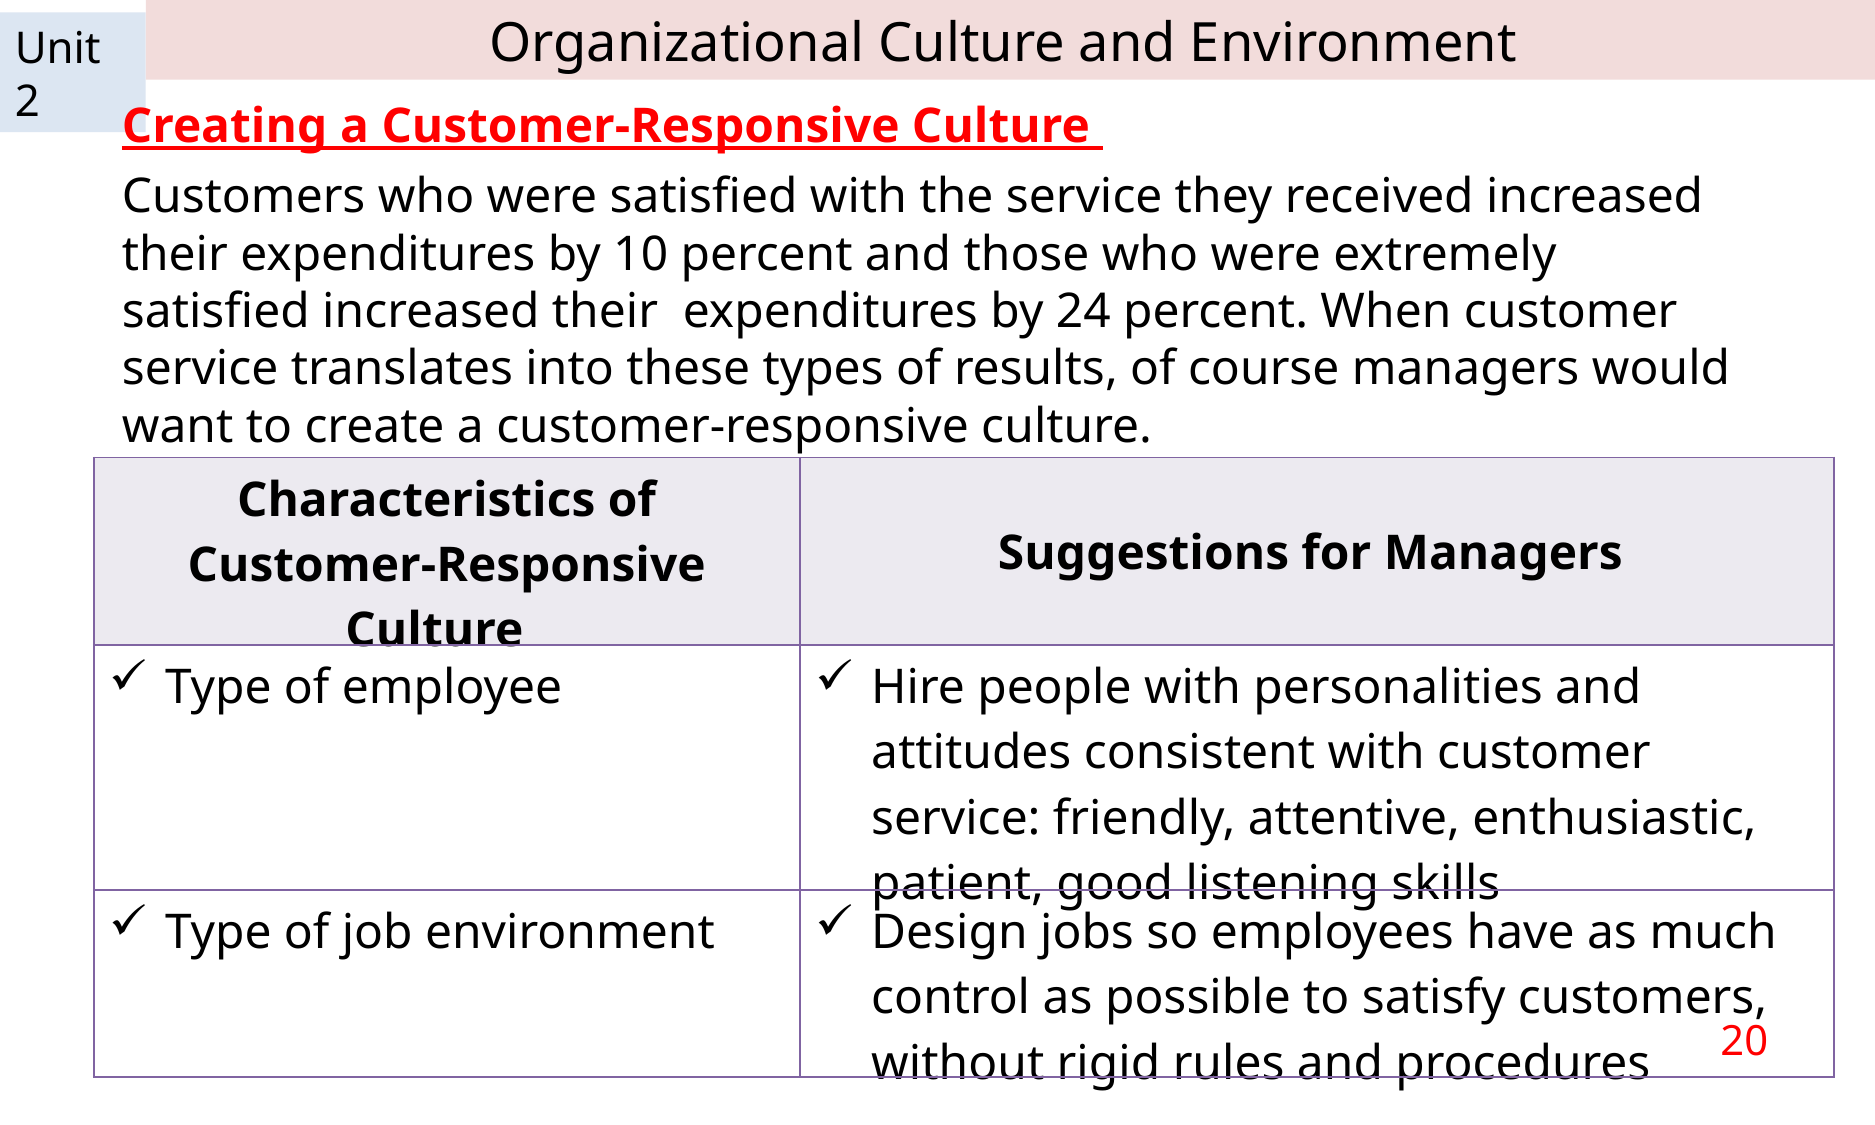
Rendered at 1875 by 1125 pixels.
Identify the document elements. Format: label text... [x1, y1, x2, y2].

text_box Unit 2 [0, 12, 146, 133]
table_header Suggestions for Managers [801, 458, 1833, 644]
table_header Characteristics of Customer-Responsive Culture [95, 458, 799, 644]
text_box Organizational Culture and Environment [145, 0, 1875, 80]
table_cell Type of employee [95, 646, 799, 889]
table_cell Type of job environment [95, 891, 799, 1076]
text_box Creating a Customer-Responsive Culture Customers who were satisfied with the service they received increased their expenditures by 10 percent and those who were extremely satisfied increased their expenditures by 24 percent. When customer service translates into these types of results, of course managers would want to create a customer-responsive culture. [107, 87, 1768, 457]
table_cell Hire people with personalities and attitudes consistent with customer service: friendly, attentive, enthusiastic, patient, good listening skills [801, 646, 1833, 889]
table_cell Design jobs so employees have as much control as possible to satisfy customers, without rigid rules and procedures [801, 891, 1833, 1076]
